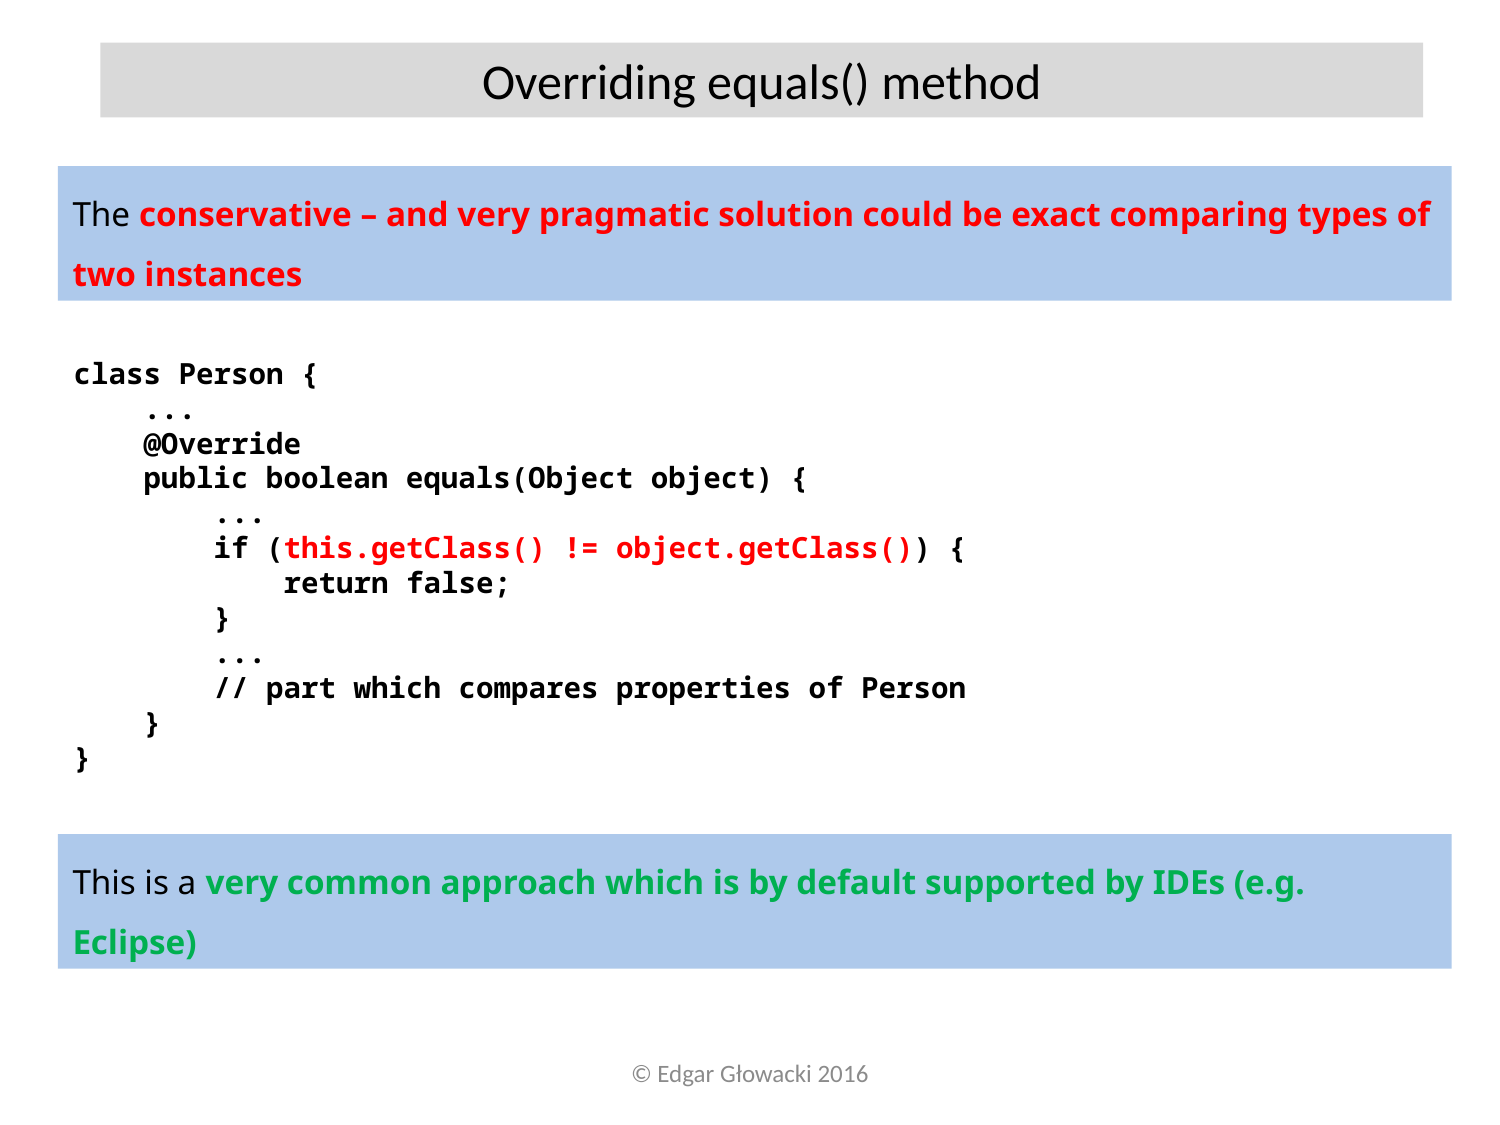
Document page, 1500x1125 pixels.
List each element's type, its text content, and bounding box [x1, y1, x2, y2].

footer © Edgar Głowacki 2016 [512, 1042, 988, 1103]
text_box class Person { ... @Override public boolean equals(Object object) { ... if (this.getClass() != object.getClass()) { return false; } ... // part which compares properties of Person } } [58, 347, 1448, 782]
text_box This is a very common approach which is by default supported by IDEs (e.g. Eclipse) [57, 834, 1452, 969]
text_box Overriding equals() method [100, 42, 1424, 118]
text_box The conservative – and very pragmatic solution could be exact comparing types of two instances [57, 166, 1452, 301]
